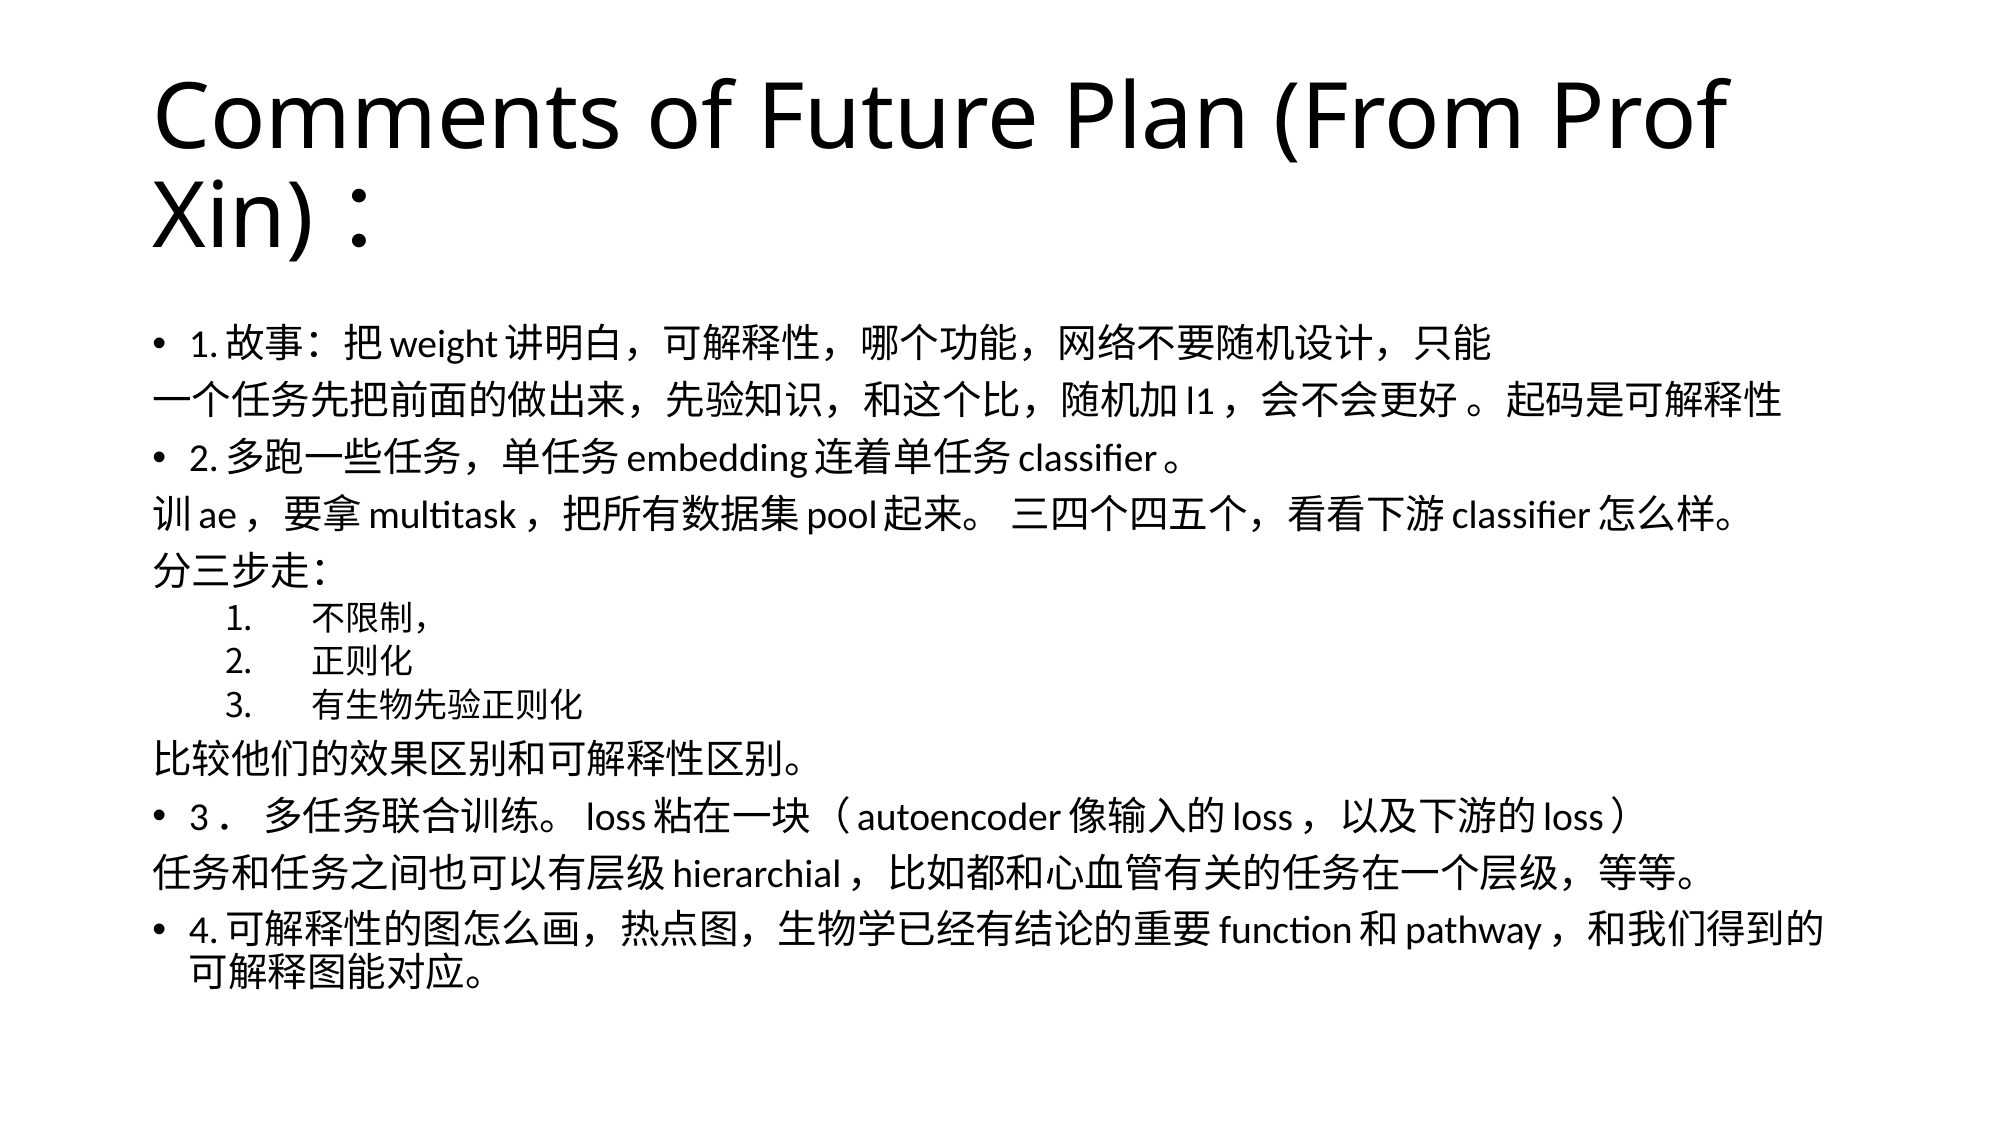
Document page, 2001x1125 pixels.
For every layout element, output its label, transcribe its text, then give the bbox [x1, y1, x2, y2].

list 1.故事：把weight讲明白，可解释性，哪个功能，网络不要随机设计，只能 一个任务先把前面的做出来，先验知识，和这个比，随机加l1，会不会更好 。起码是可解释性 2.多跑一些任务，单任务embedding连着单任务classifier。 训ae，要拿multitask，把所有数据集pool起来。 三四个四五个，看看下游classifier怎么样。 分三步走： 不限制， 正则化 有生物先验正则化 比较他们的效果区别和可解释性区别。 3． 多任务联合训练。loss粘在一块（autoencoder像输入的loss，以及下游的loss） 任务和任务之间也可以有层级hierarchial，比如都和心血管有关的任务在一个层级，等等。 4.可解释性的图怎么画，热点图，生物学已经有结论的重要function和pathway，和我们得到的可解释图能对应。 [137, 254, 1863, 1014]
title Comments of Future Plan (From Prof Xin)： [137, 59, 1863, 254]
